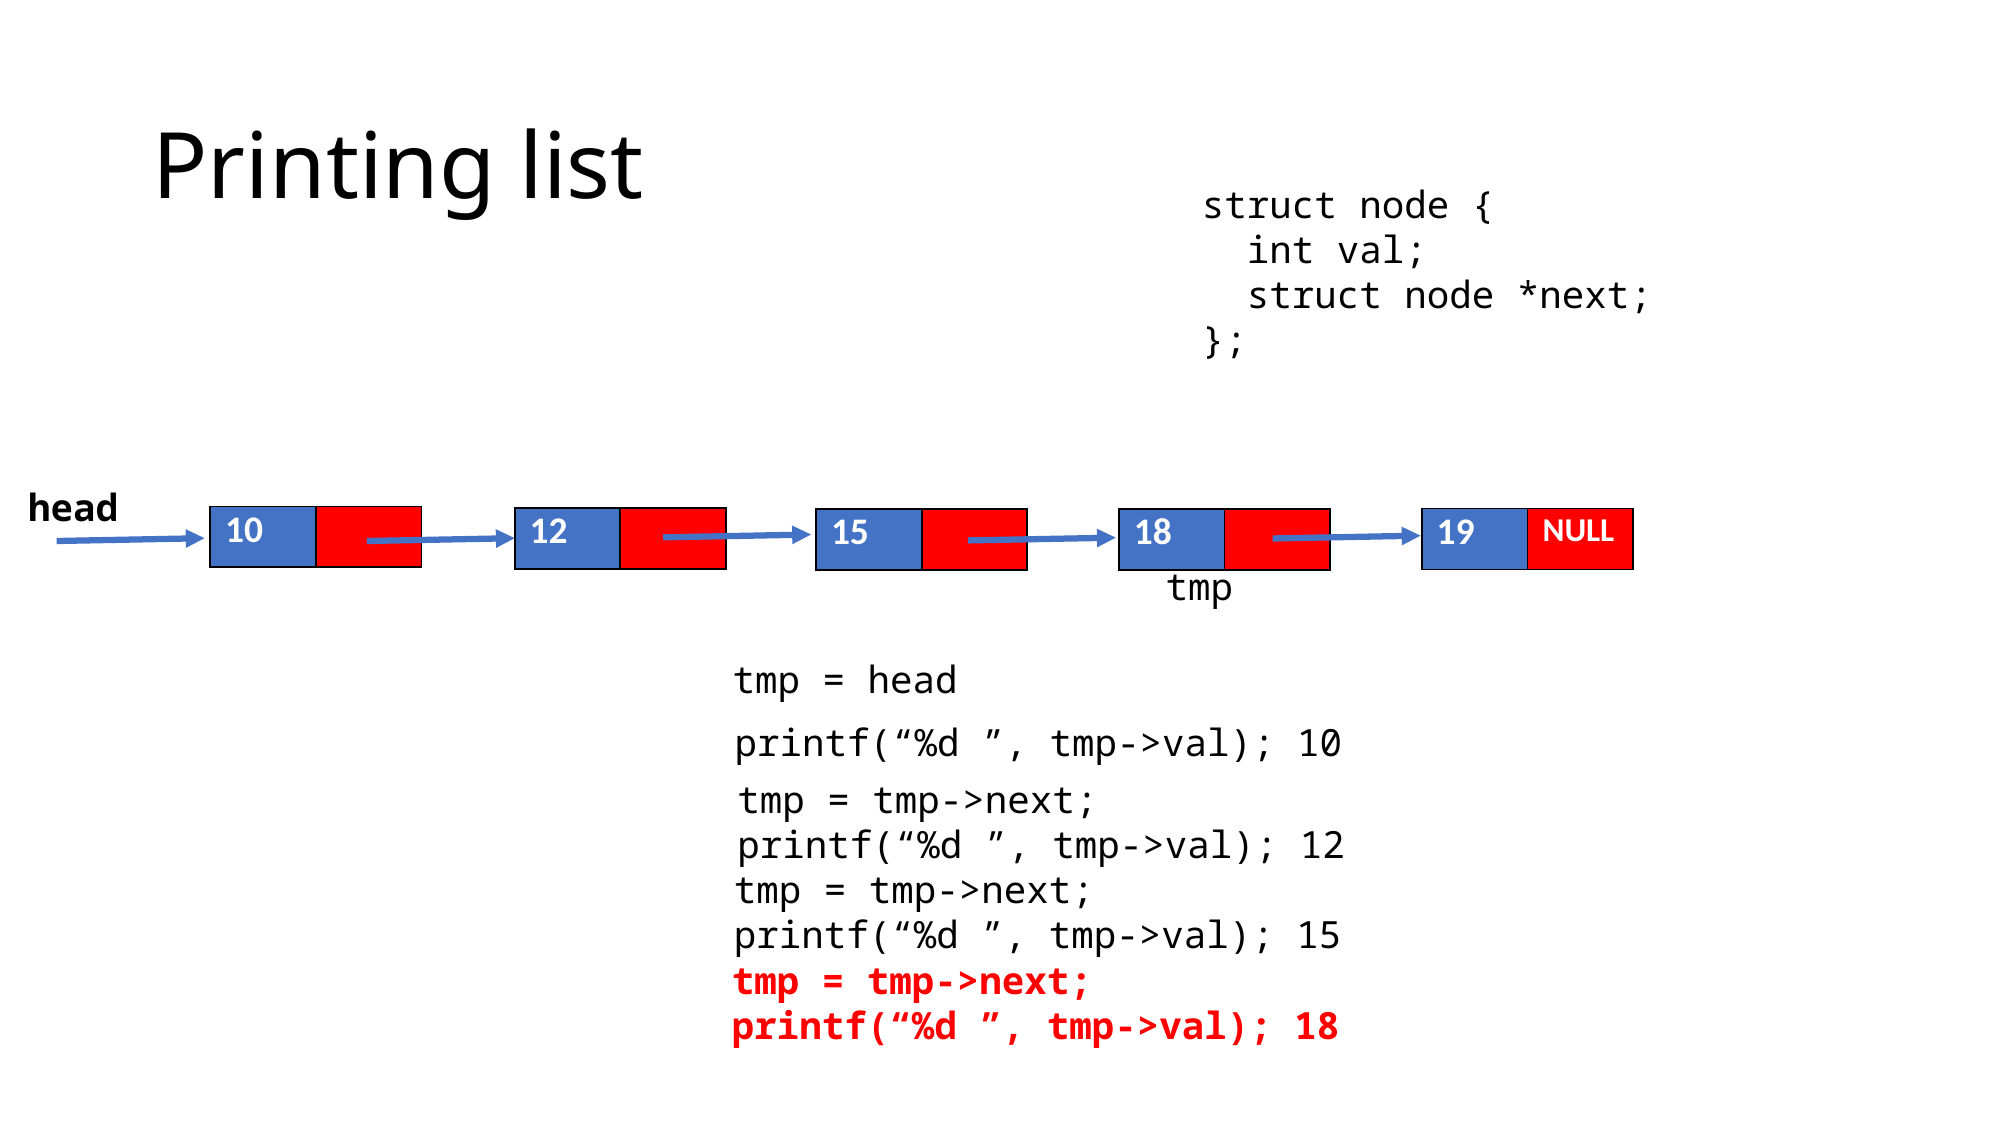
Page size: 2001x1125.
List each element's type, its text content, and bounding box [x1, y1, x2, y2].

text_box tmp = tmp->next; printf(“%d ”, tmp->val); 12 [722, 768, 1746, 873]
title Printing list [137, 59, 1863, 278]
table_header [1225, 510, 1329, 555]
table_header NULL [1528, 509, 1632, 569]
text_box printf(“%d ”, tmp->val); 10 [719, 711, 1509, 771]
table_header 15 [817, 510, 921, 569]
text_box struct node { int val; struct node *next; }; [1187, 174, 1746, 414]
text_box tmp = tmp->next; printf(“%d ”, tmp->val); 18 [717, 949, 1741, 1055]
table_header 12 [516, 509, 619, 568]
text_box tmp = head [717, 648, 1112, 709]
table_header [621, 509, 725, 568]
text_box head [13, 476, 235, 537]
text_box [1272, 535, 1421, 539]
table_header [923, 510, 1026, 569]
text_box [663, 534, 811, 538]
table_header 19 [1423, 509, 1527, 555]
text_box tmp [1150, 555, 1545, 616]
table_header 10 [211, 507, 315, 566]
table_header 18 [1120, 510, 1224, 569]
table_header [317, 507, 421, 566]
text_box tmp = tmp->next; printf(“%d ”, tmp->val); 15 [719, 858, 1743, 964]
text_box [967, 537, 1116, 541]
